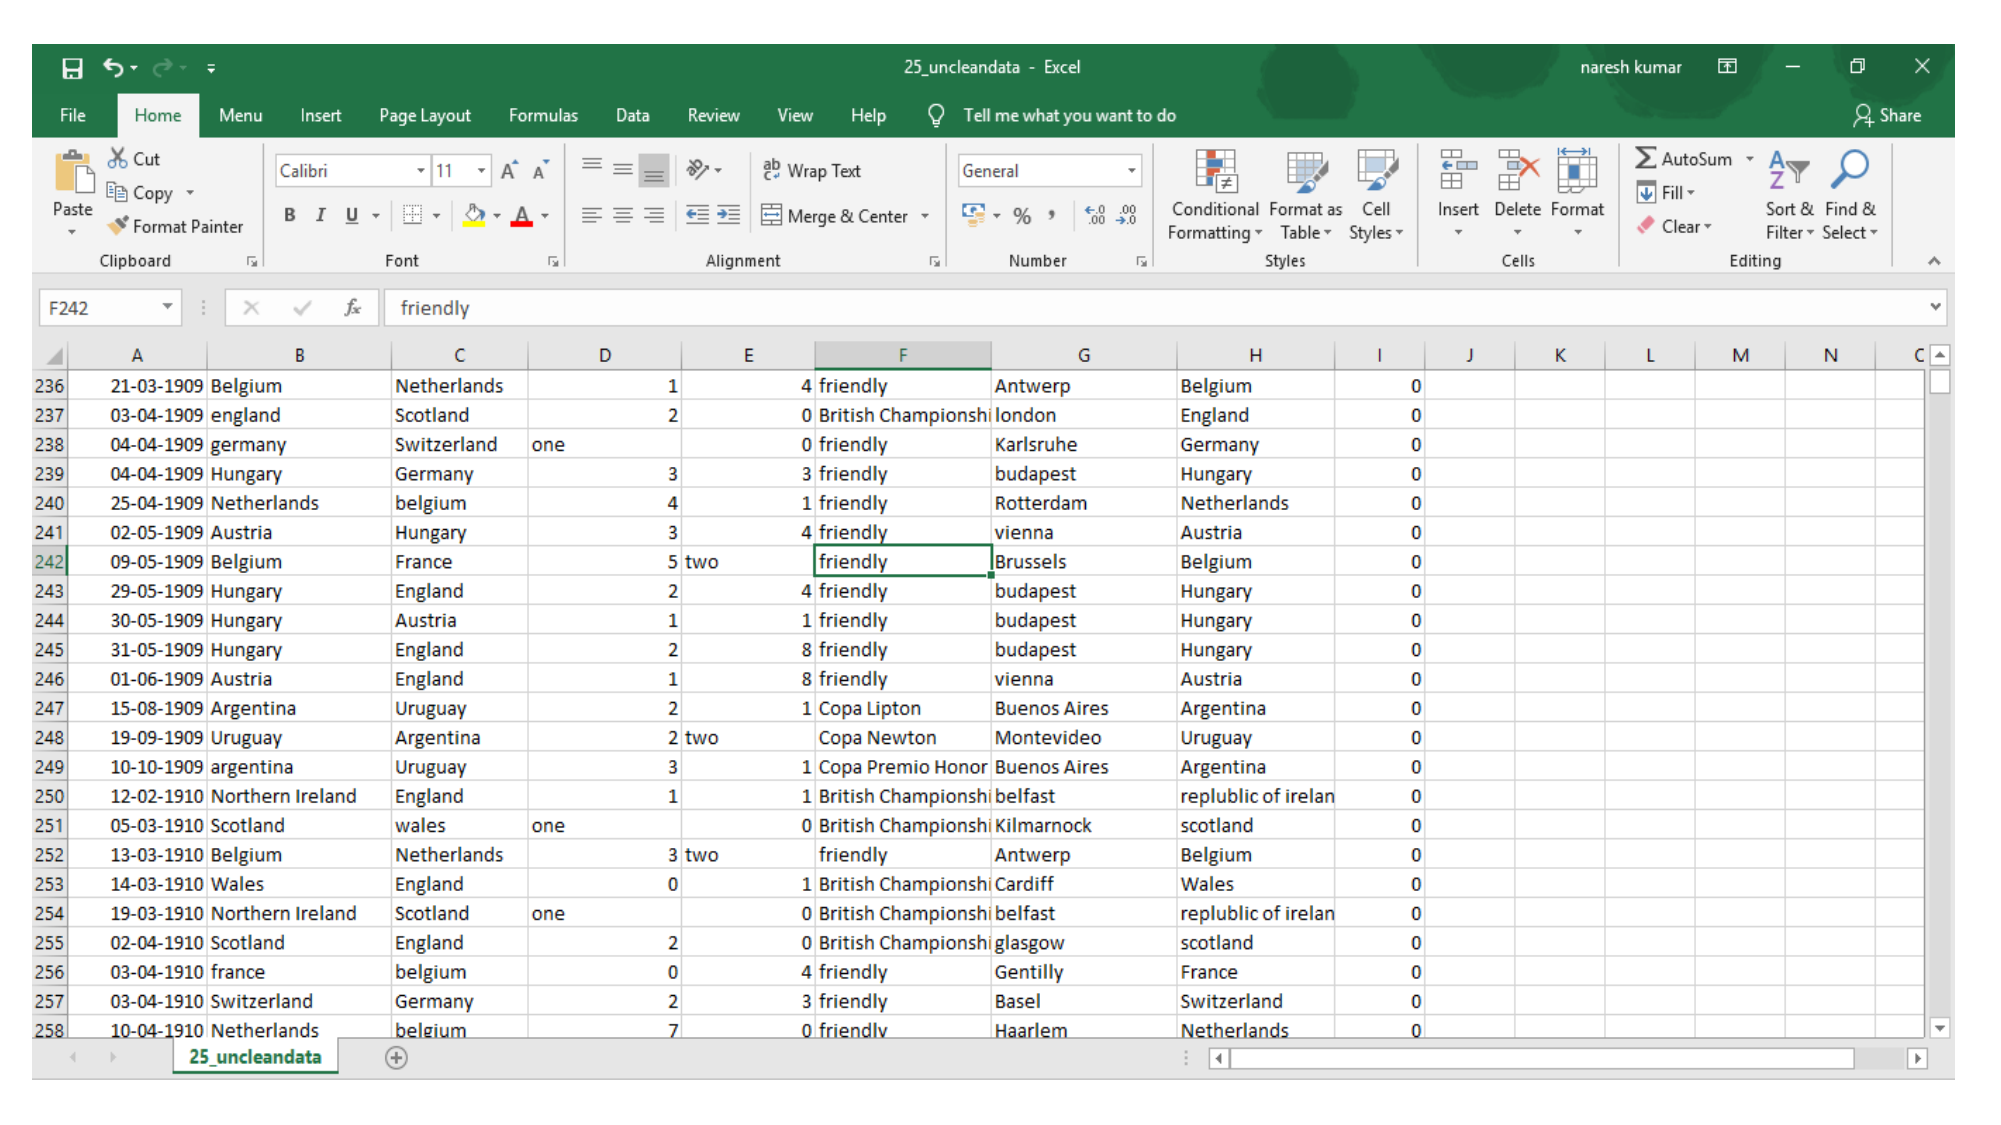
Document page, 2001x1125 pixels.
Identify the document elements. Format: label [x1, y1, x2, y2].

picture [32, 44, 1955, 1080]
